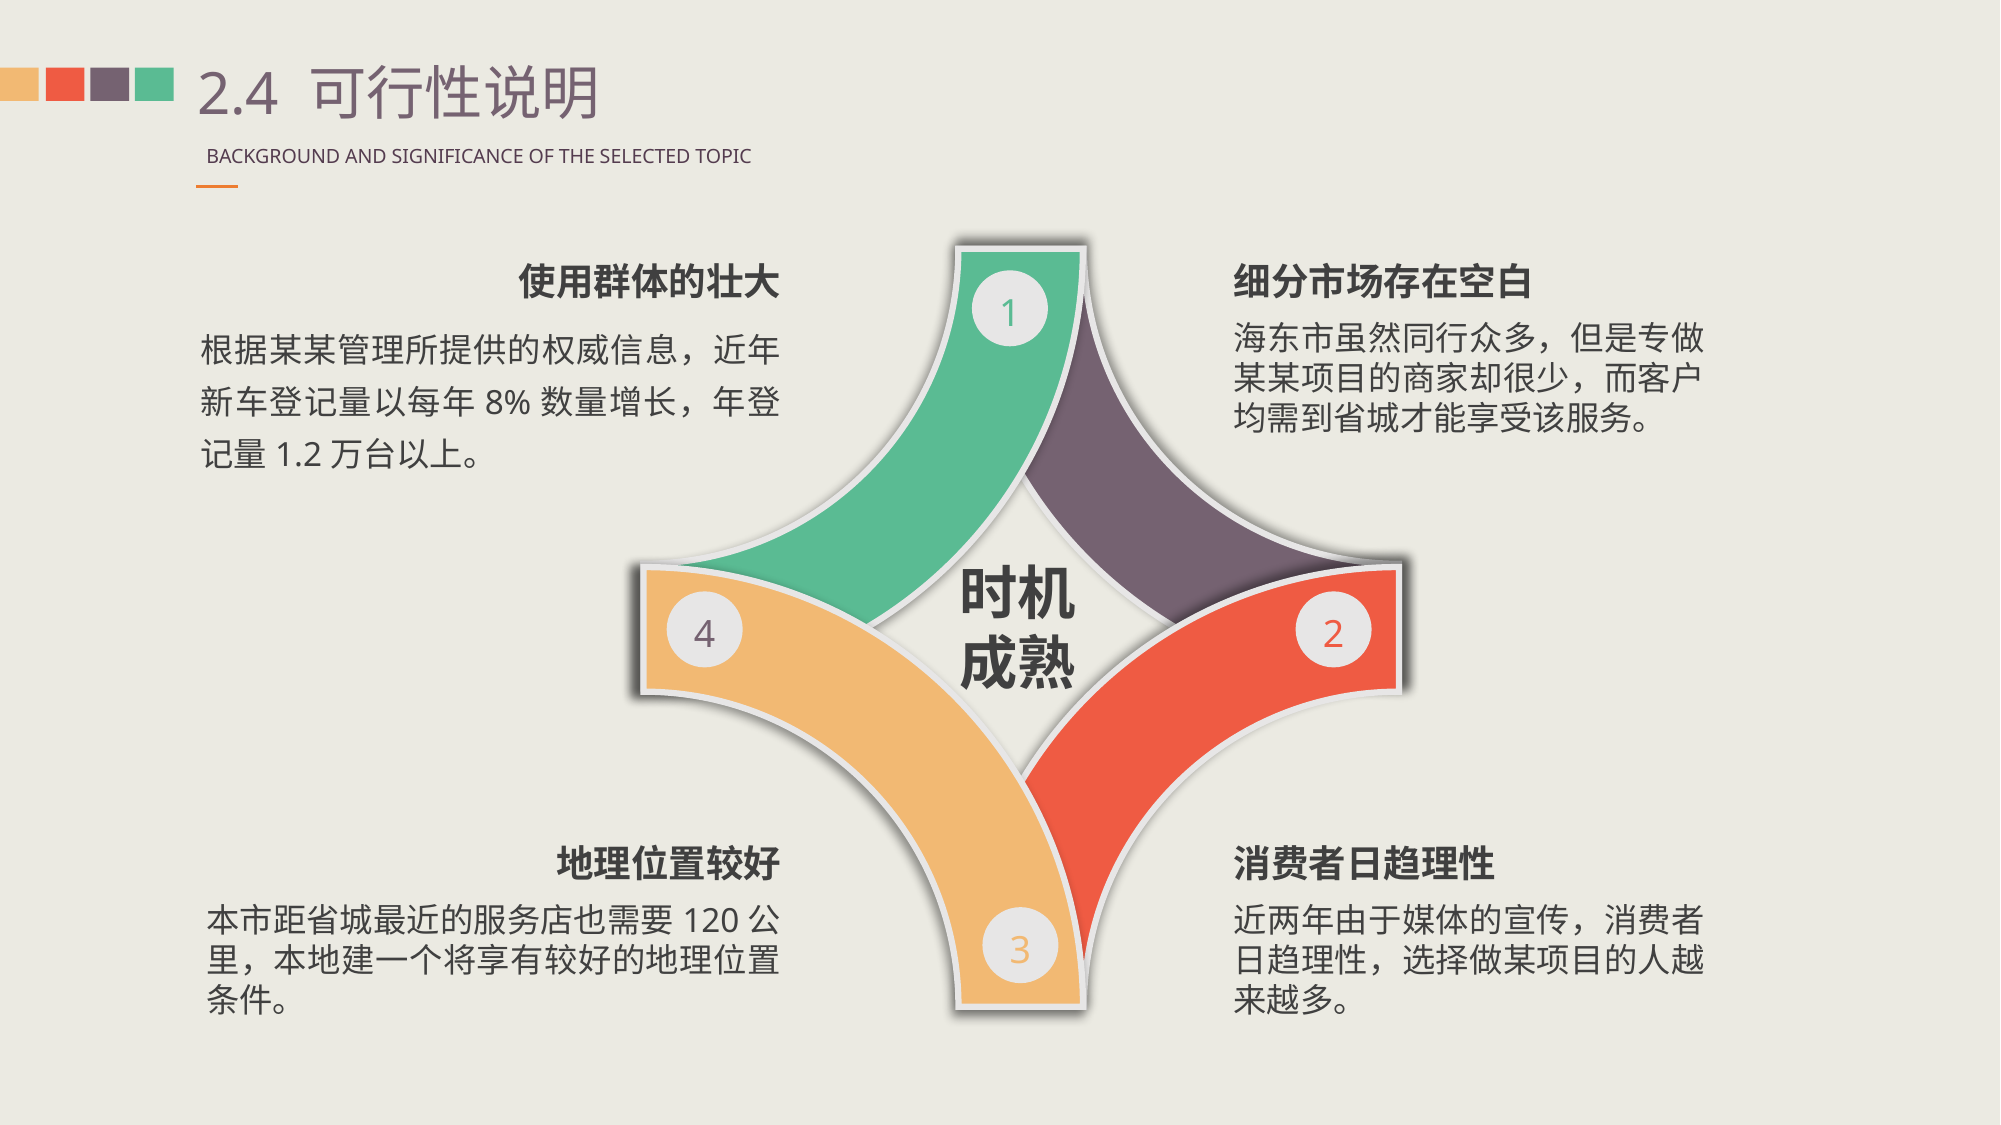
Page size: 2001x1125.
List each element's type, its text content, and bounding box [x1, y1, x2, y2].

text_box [1399, 250, 1720, 447]
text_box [191, 832, 796, 1029]
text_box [1218, 832, 1720, 1029]
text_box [185, 251, 643, 483]
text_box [643, 248, 1399, 1007]
text_box BACKGROUND AND SIGNIFICANCE OF THE SELECTED TOPIC [191, 136, 767, 175]
text_box 2.4 可行性说明 [197, 56, 796, 127]
